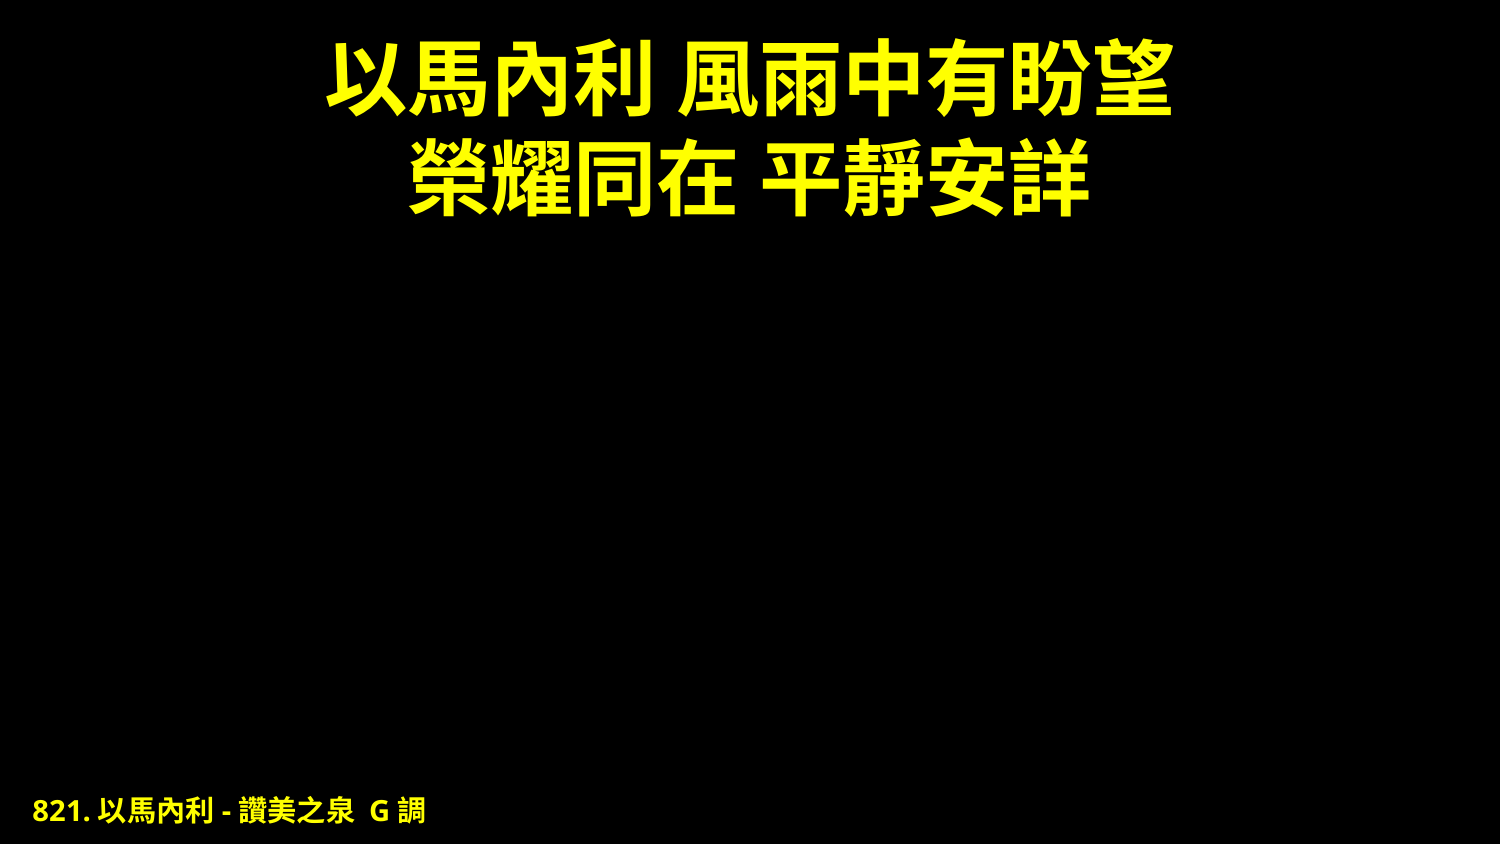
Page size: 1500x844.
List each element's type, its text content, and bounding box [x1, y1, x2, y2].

text_box 821.以馬內利-讚美之泉 G調 [17, 784, 656, 835]
title 以馬內利 風雨中有盼望 榮耀同在 平靜安詳 [0, 55, 1500, 197]
